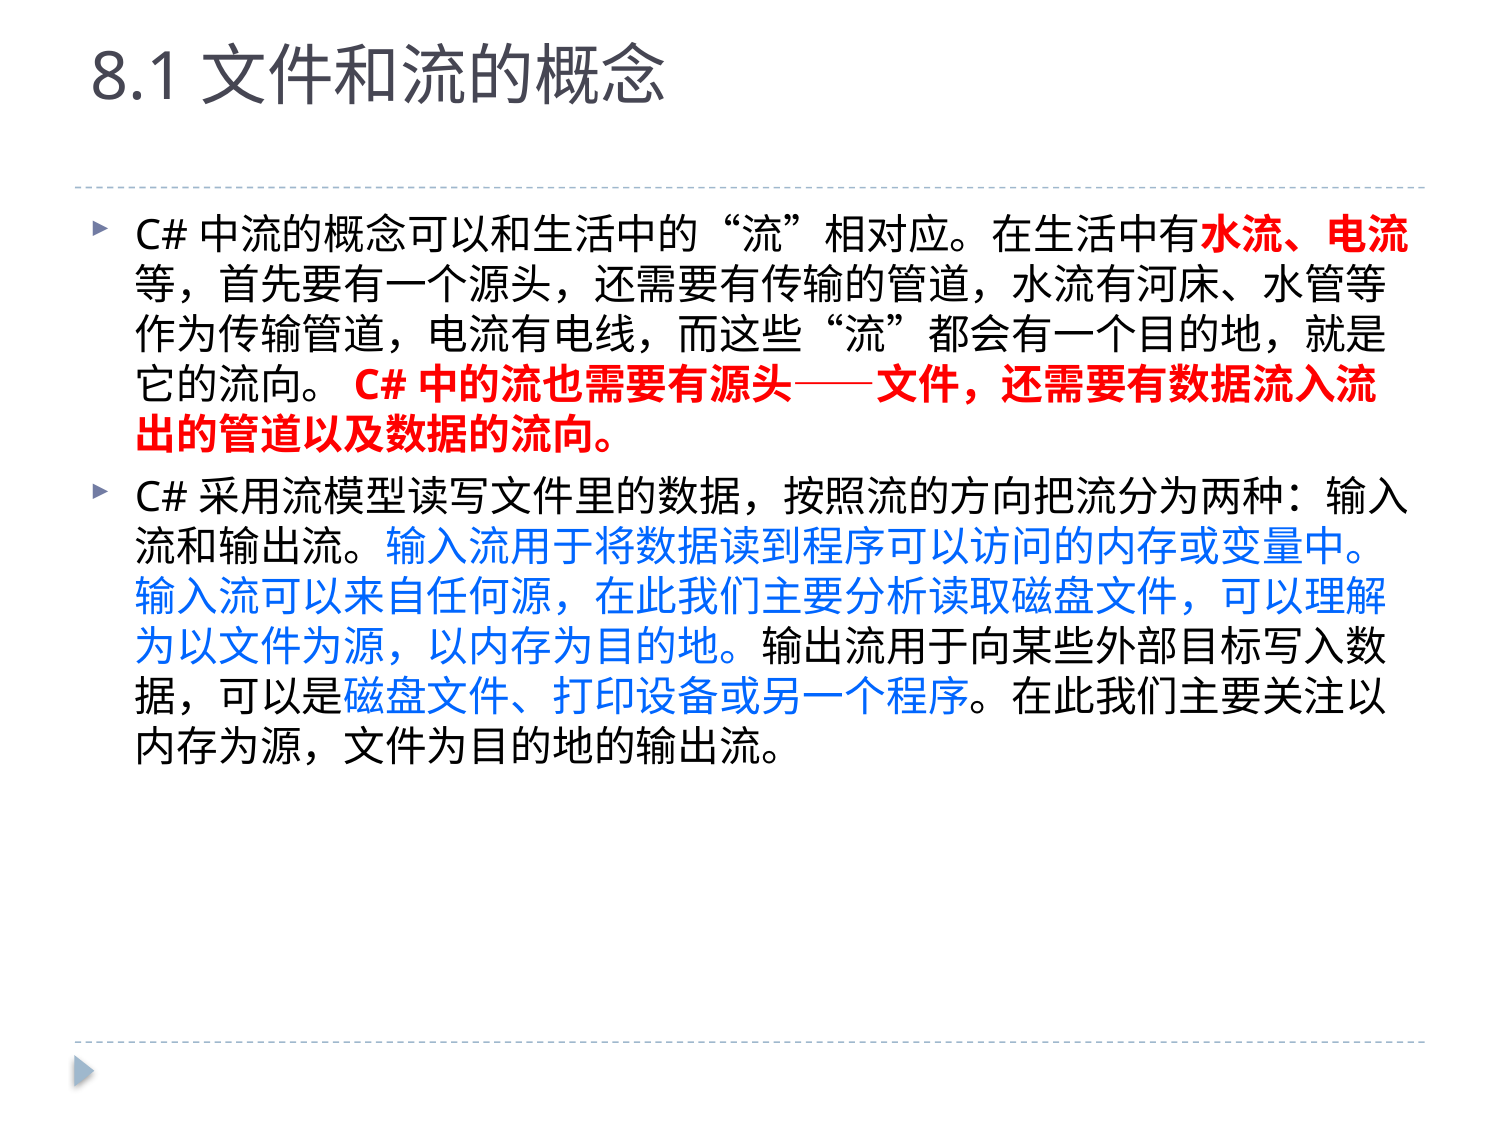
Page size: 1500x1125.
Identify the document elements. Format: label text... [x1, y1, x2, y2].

list C#中流的概念可以和生活中的“流”相对应。在生活中有水流、电流等，首先要有一个源头，还需要有传输的管道，水流有河床、水管等作为传输管道，电流有电线，而这些“流”都会有一个目的地，就是它的流向。C#中的流也需要有源头——文件，还需要有数据流入流出的管道以及数据的流向。 C#采用流模型读写文件里的数据，按照流的方向把流分为两种：输入流和输出流。输入流用于将数据读到程序可以访问的内存或变量中。输入流可以来自任何源，在此我们主要分析读取磁盘文件，可以理解为以文件为源，以内存为目的地。输出流用于向某些外部目标写入数据，可以是磁盘文件、打印设备或另一个程序。在此我们主要关注以内存为源，文件为目的地的输出流。 [75, 200, 1425, 1010]
title 8.1文件和流的概念 [75, 24, 1425, 188]
